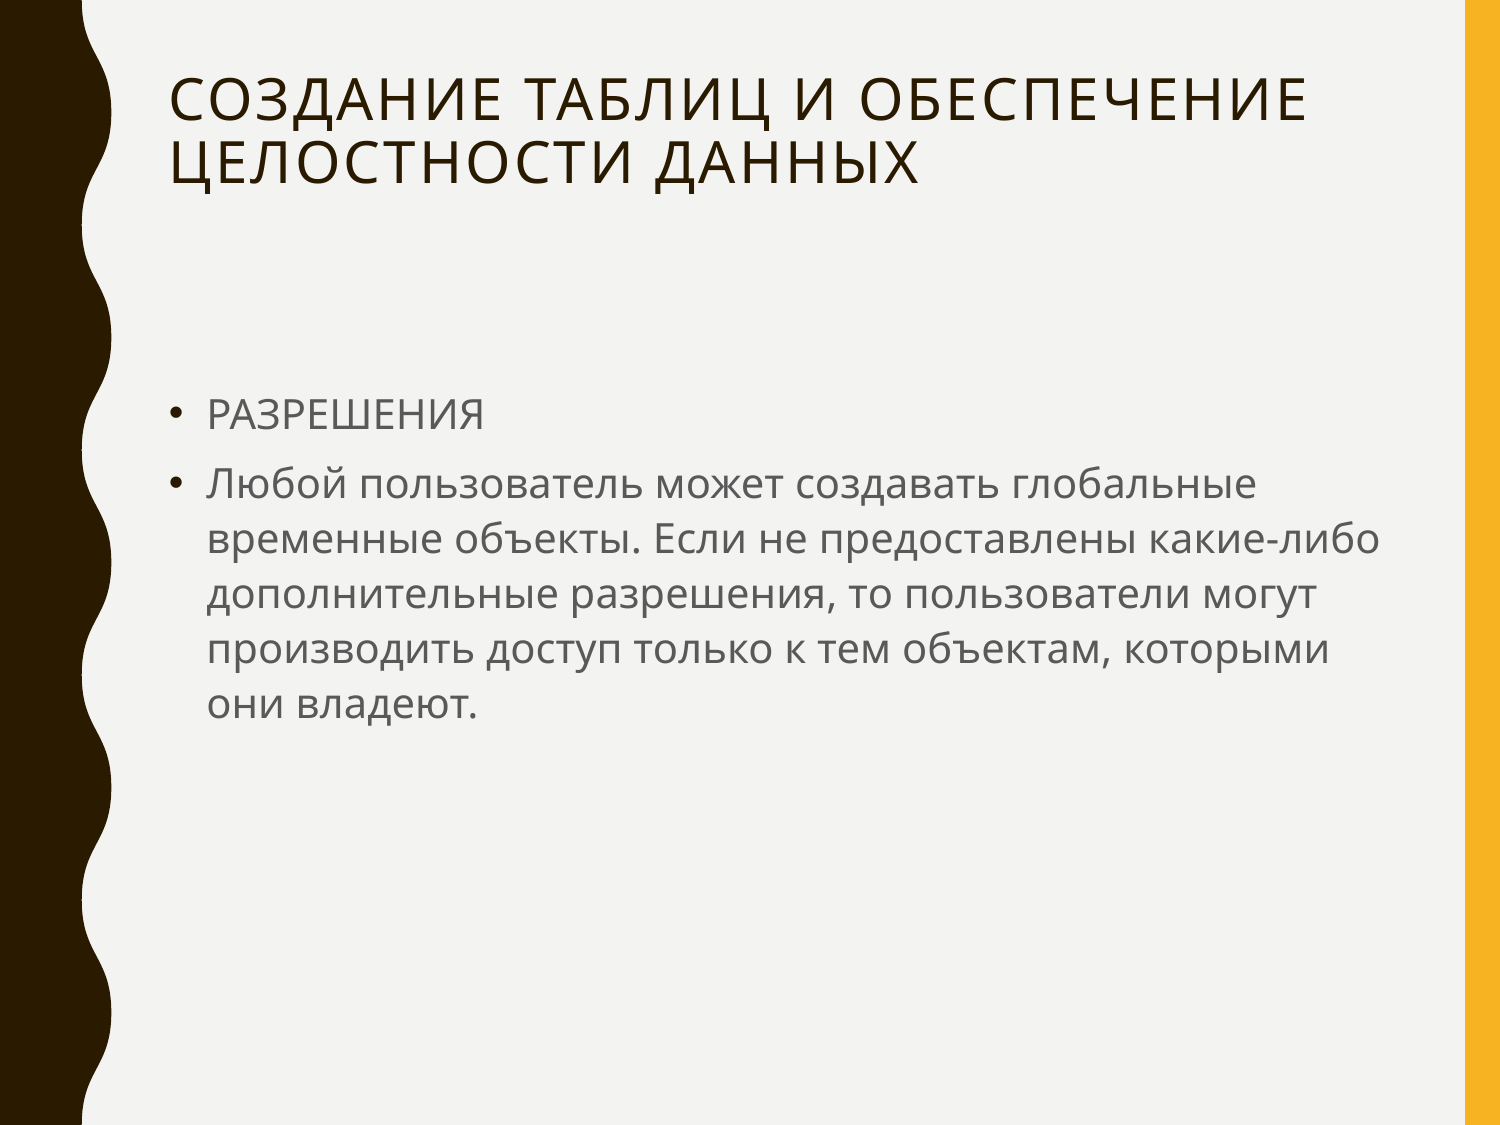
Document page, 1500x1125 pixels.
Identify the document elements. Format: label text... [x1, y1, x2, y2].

title Создание таблиц и обеспечение целостности данных [154, 62, 1407, 308]
list РАЗРЕШЕНИЯ Любой пользователь может создавать глобальные временные объекты. Если не предоставлены какие-либо дополнительные разрешения, то пользователи могут производить доступ только к тем объектам, которыми они владеют. [154, 375, 1407, 965]
